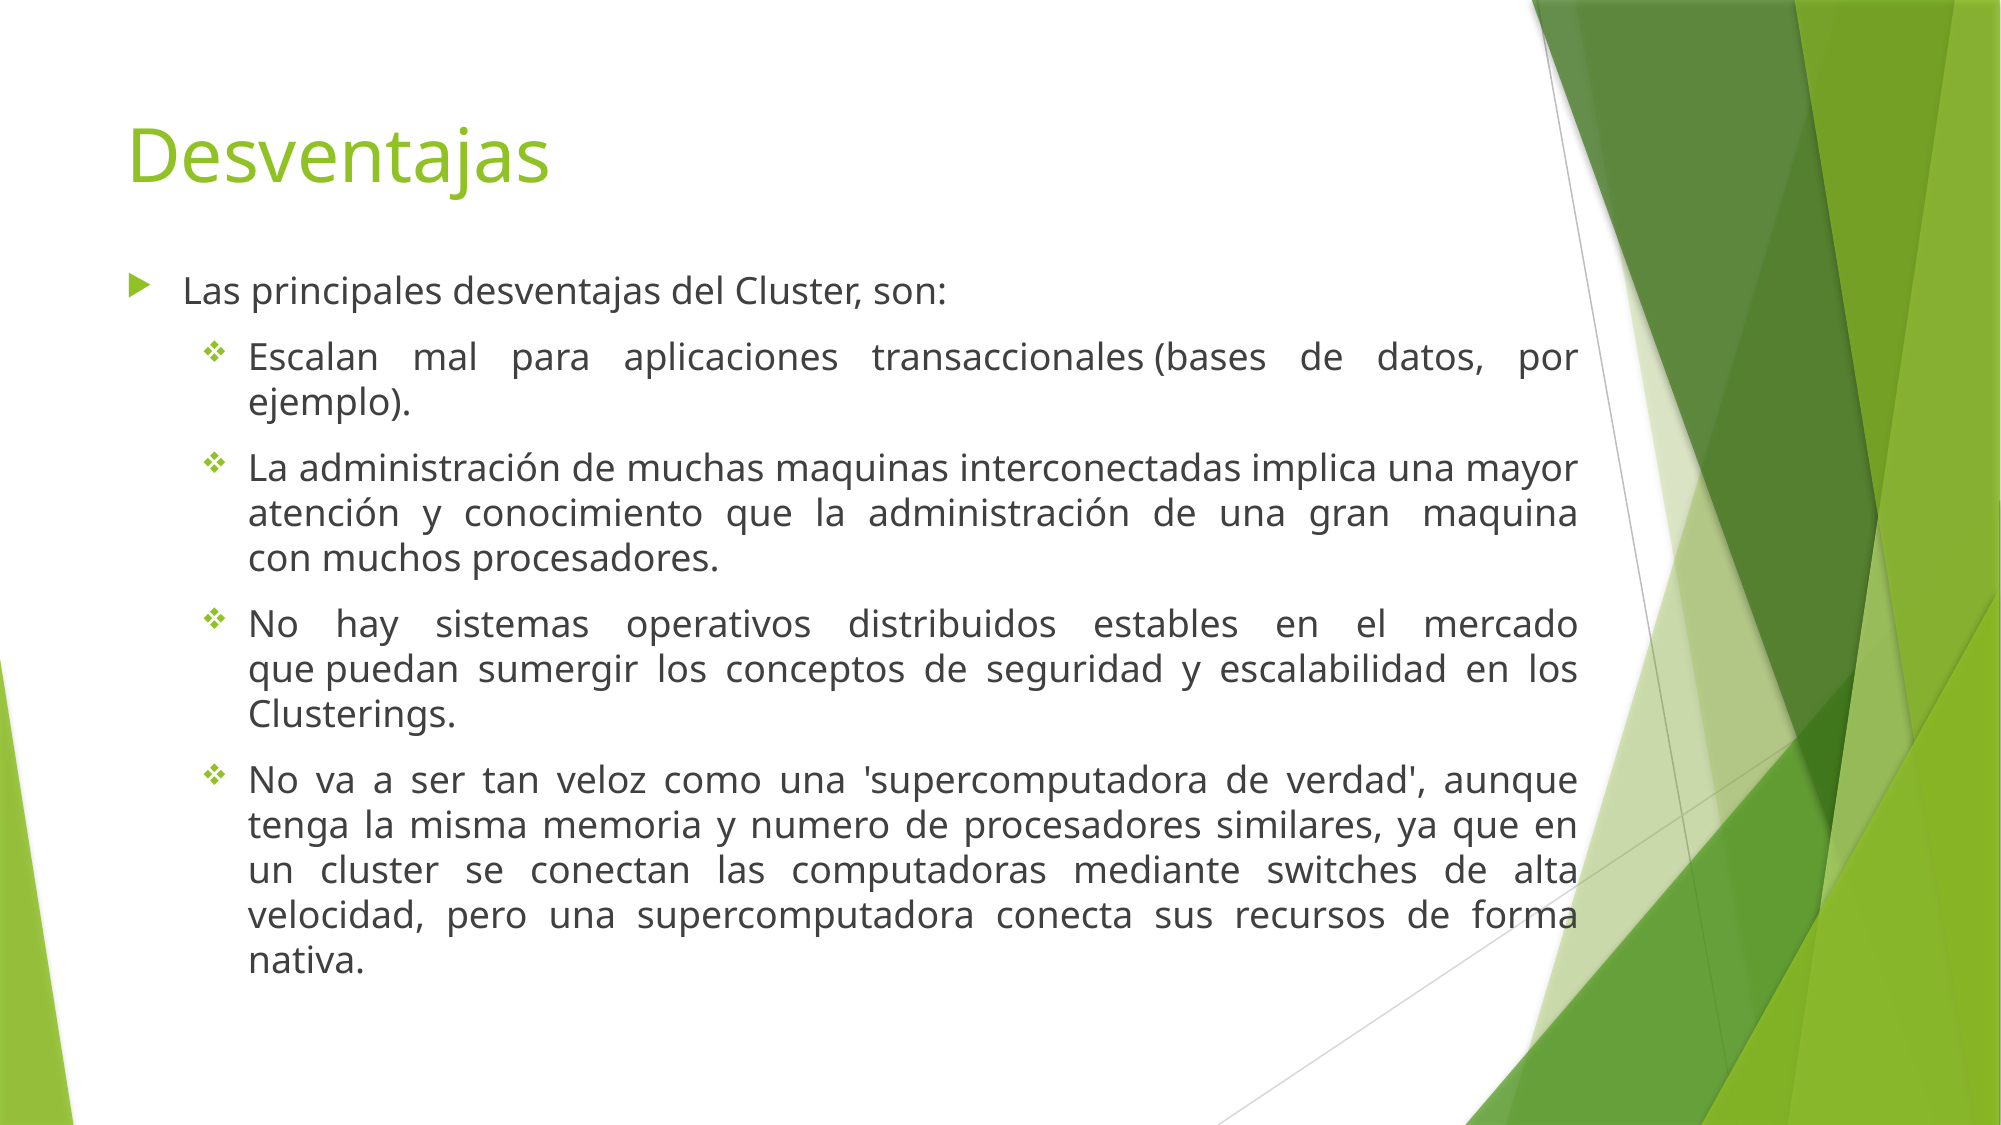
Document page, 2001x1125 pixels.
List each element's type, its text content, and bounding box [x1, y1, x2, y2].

title Desventajas [111, 99, 1522, 259]
list Las principales desventajas del Cluster, son: Escalan mal para aplicaciones transaccionales (bases de datos, por ejemplo). La administración de muchas maquinas interconectadas implica una mayor atención y conocimiento que la administración de una gran maquina con muchos procesadores. No hay sistemas operativos distribuidos estables en el mercado que puedan sumergir los conceptos de seguridad y escalabilidad en los Clusterings. No va a ser tan veloz como una 'supercomputadora de verdad', aunque tenga la misma memoria y numero de procesadores similares, ya que en un cluster se conectan las computadoras mediante switches de alta velocidad, pero una supercomputadora conecta sus recursos de forma nativa. [111, 259, 1595, 991]
